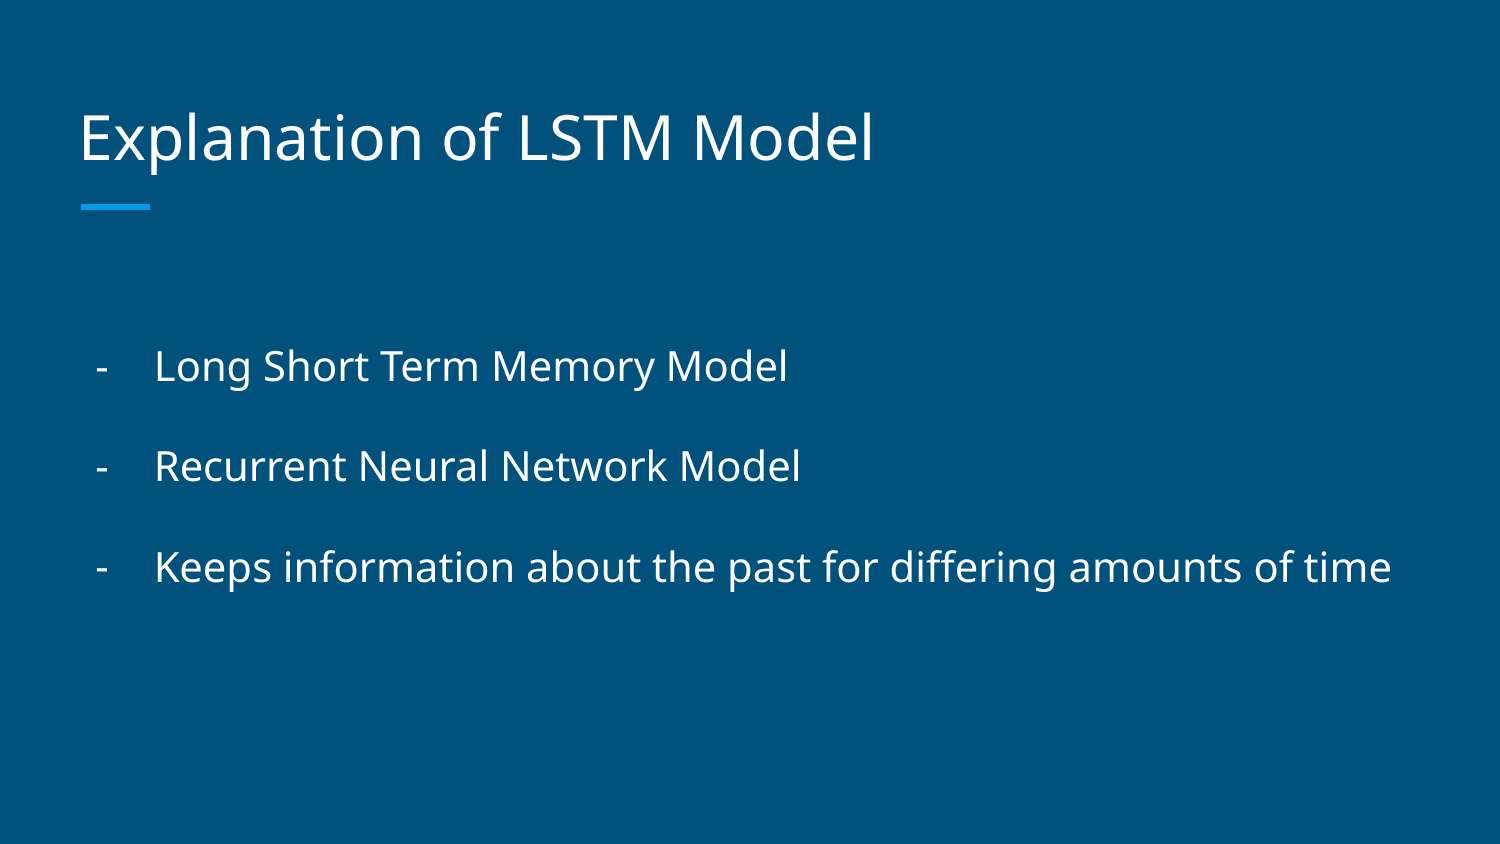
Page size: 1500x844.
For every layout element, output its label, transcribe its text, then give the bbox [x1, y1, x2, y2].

title Explanation of LSTM Model [63, 75, 1437, 187]
list Long Short Term Memory Model Recurrent Neural Network Model Keeps information about the past for differing amounts of time [63, 187, 1437, 693]
